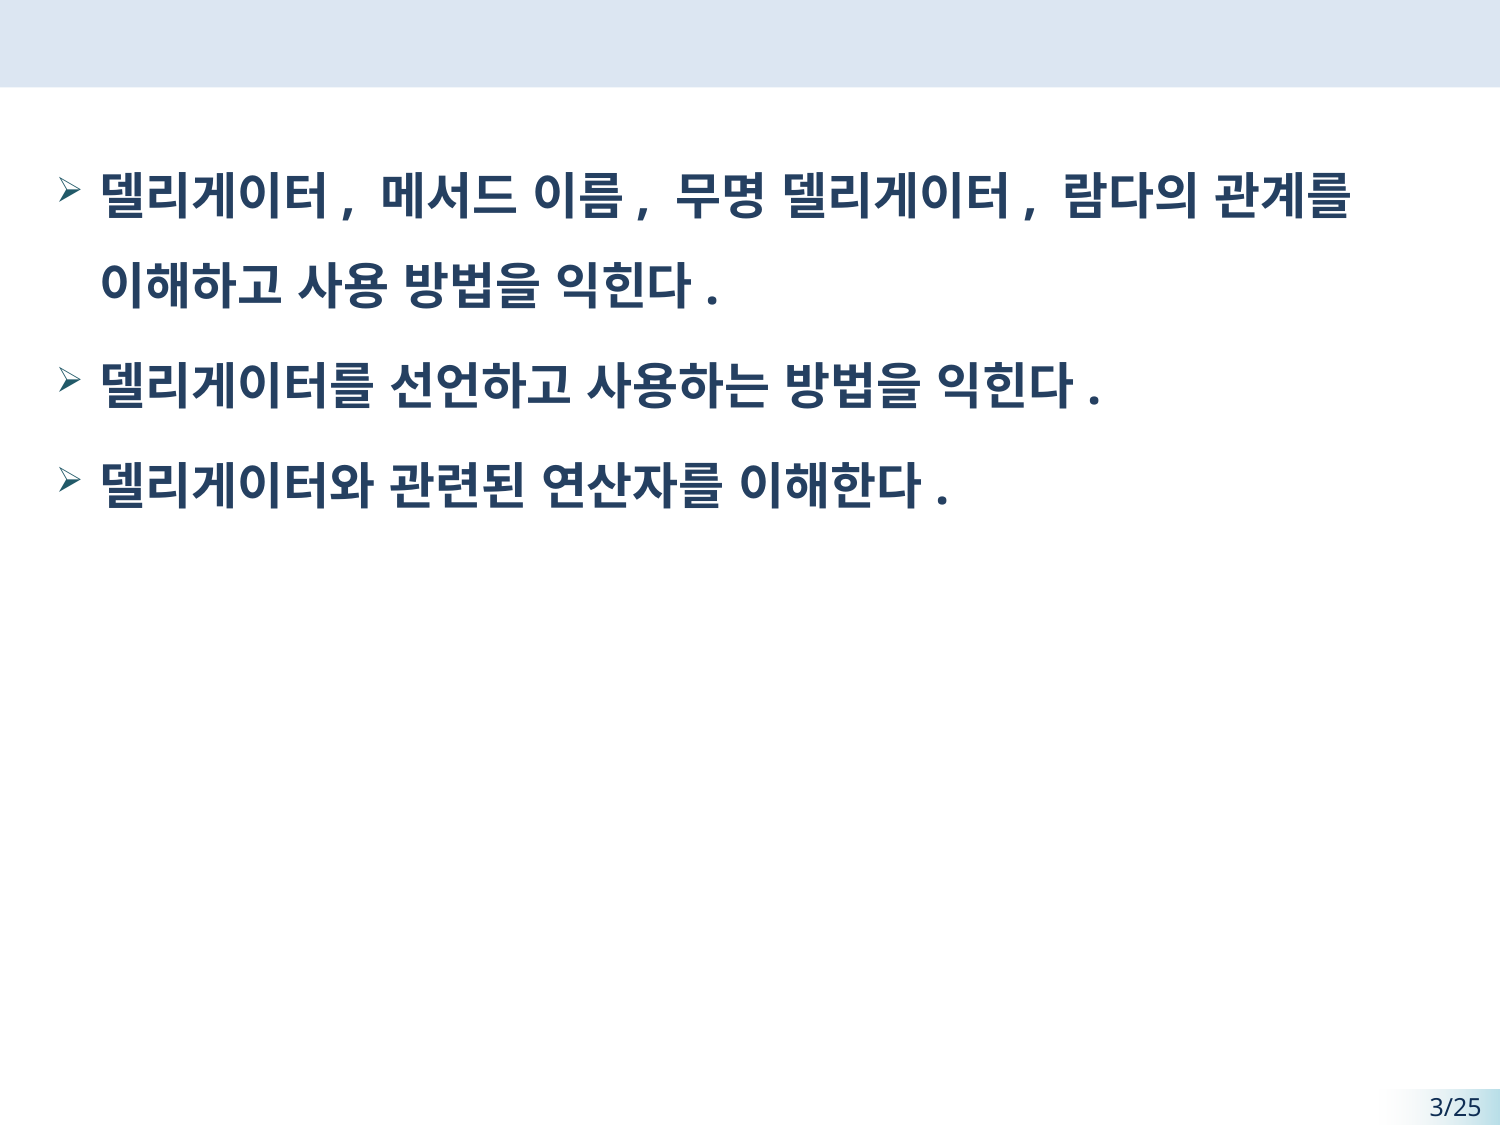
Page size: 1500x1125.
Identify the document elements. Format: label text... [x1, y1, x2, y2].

list 델리게이터, 메서드 이름, 무명 델리게이터, 람다의 관계를 이해하고 사용 방법을 익힌다. 델리게이터를 선언하고 사용하는 방법을 익힌다. 델리게이터와 관련된 연산자를 이해한다. [10, 126, 1481, 1057]
